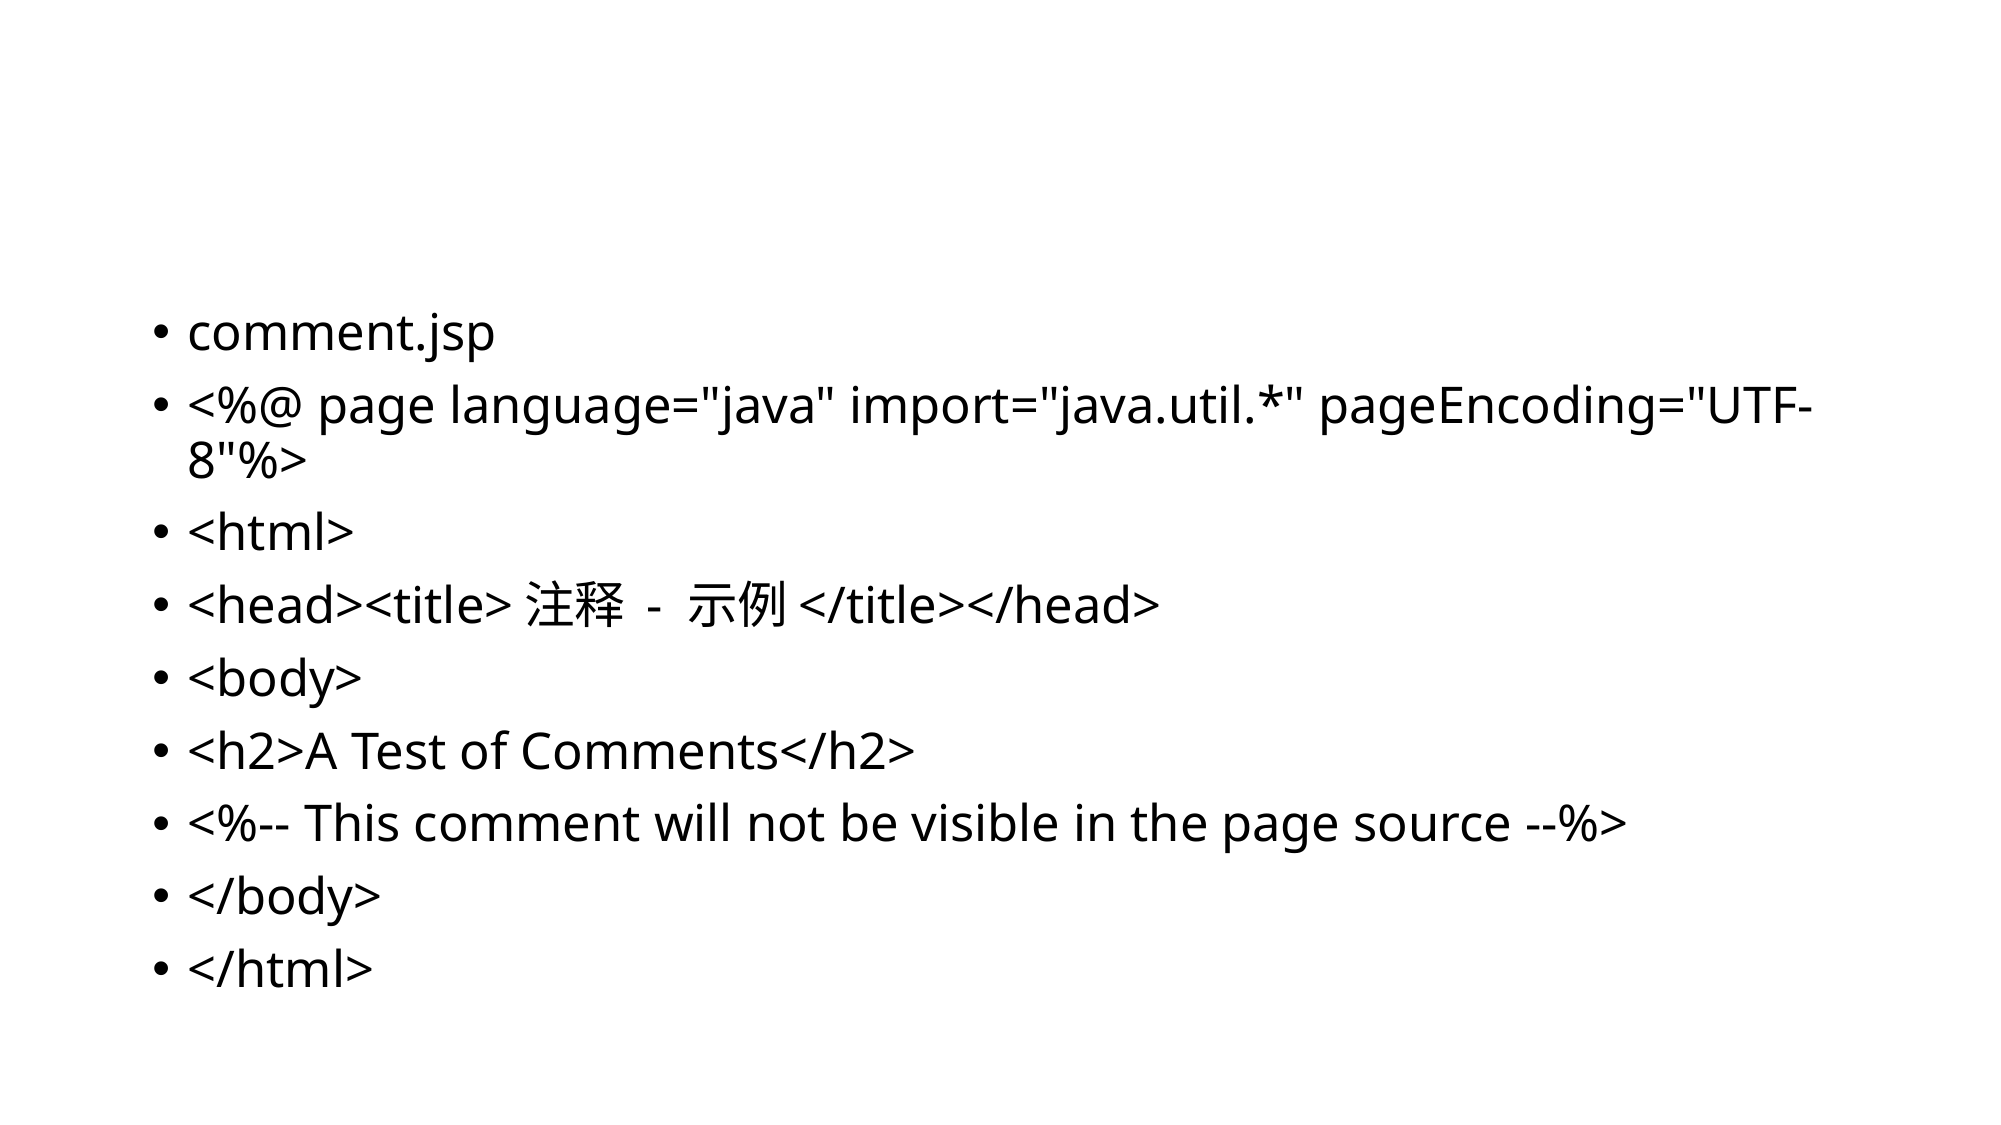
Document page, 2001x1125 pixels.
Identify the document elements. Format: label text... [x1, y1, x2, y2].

list comment.jsp <%@ page language="java" import="java.util.*" pageEncoding="UTF-8"%> <html> <head><title>注释 - 示例</title></head> <body> <h2>A Test of Comments</h2> <%-- This comment will not be visible in the page source --%> </body> </html> [137, 299, 1863, 1014]
